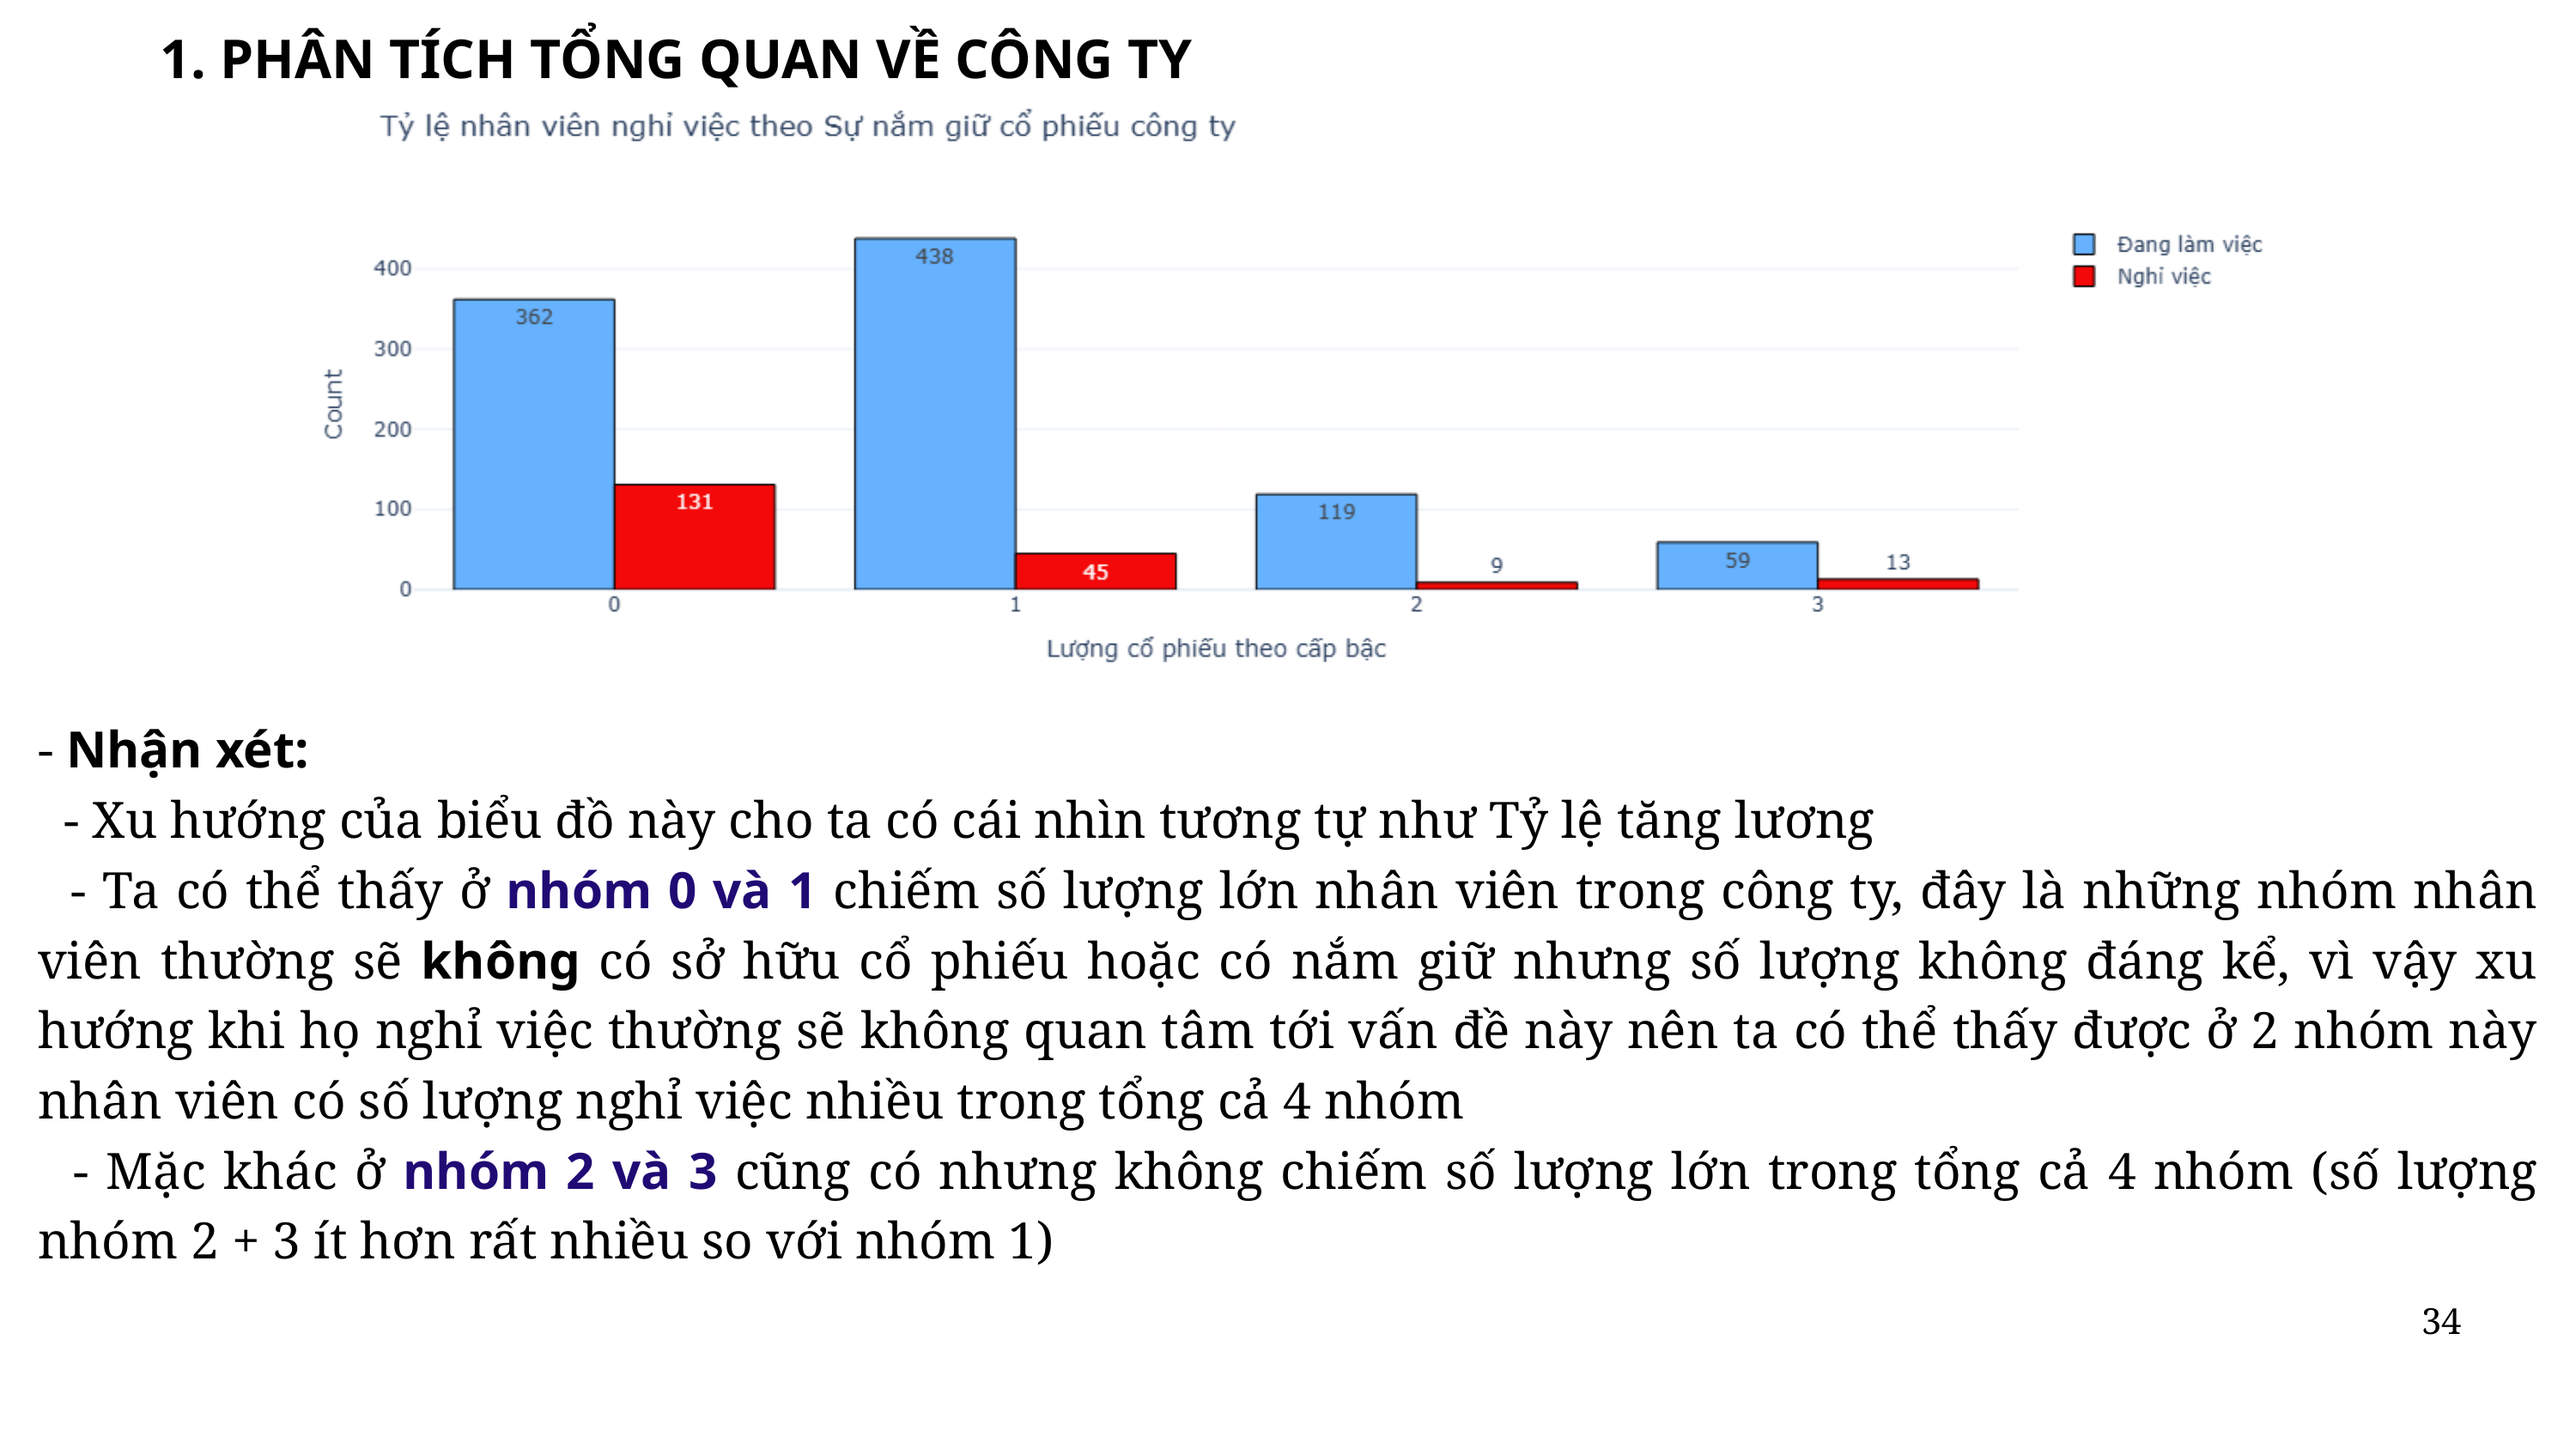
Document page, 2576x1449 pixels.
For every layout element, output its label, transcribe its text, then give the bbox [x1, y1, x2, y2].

text_box - Nhận xét: - Xu hướng của biểu đồ này cho ta có cái nhìn tương tự như Tỷ lệ tăng lương - Ta có thể thấy ở nhóm 0 và 1 chiếm số lượng lớn nhân viên trong công ty, đây là những nhóm nhân viên thường sẽ không có sở hữu cổ phiếu hoặc có nắm giữ nhưng số lượng không đáng kể, vì vậy xu hướng khi họ nghỉ việc thường sẽ không quan tâm tới vấn đề này nên ta có thể thấy được ở 2 nhóm này nhân viên có số lượng nghỉ việc nhiều trong tổng cả 4 nhóm - Mặc khác ở nhóm 2 và 3 cũng có nhưng không chiếm số lượng lớn trong tổng cả 4 nhóm (số lượng nhóm 2 + 3 ít hơn rất nhiều so với nhóm 1) [38, 708, 2538, 1340]
text_box 1. PHÂN TÍCH TỔNG QUAN VỀ CÔNG TY [129, 14, 1224, 89]
text_box [280, 52, 2296, 708]
